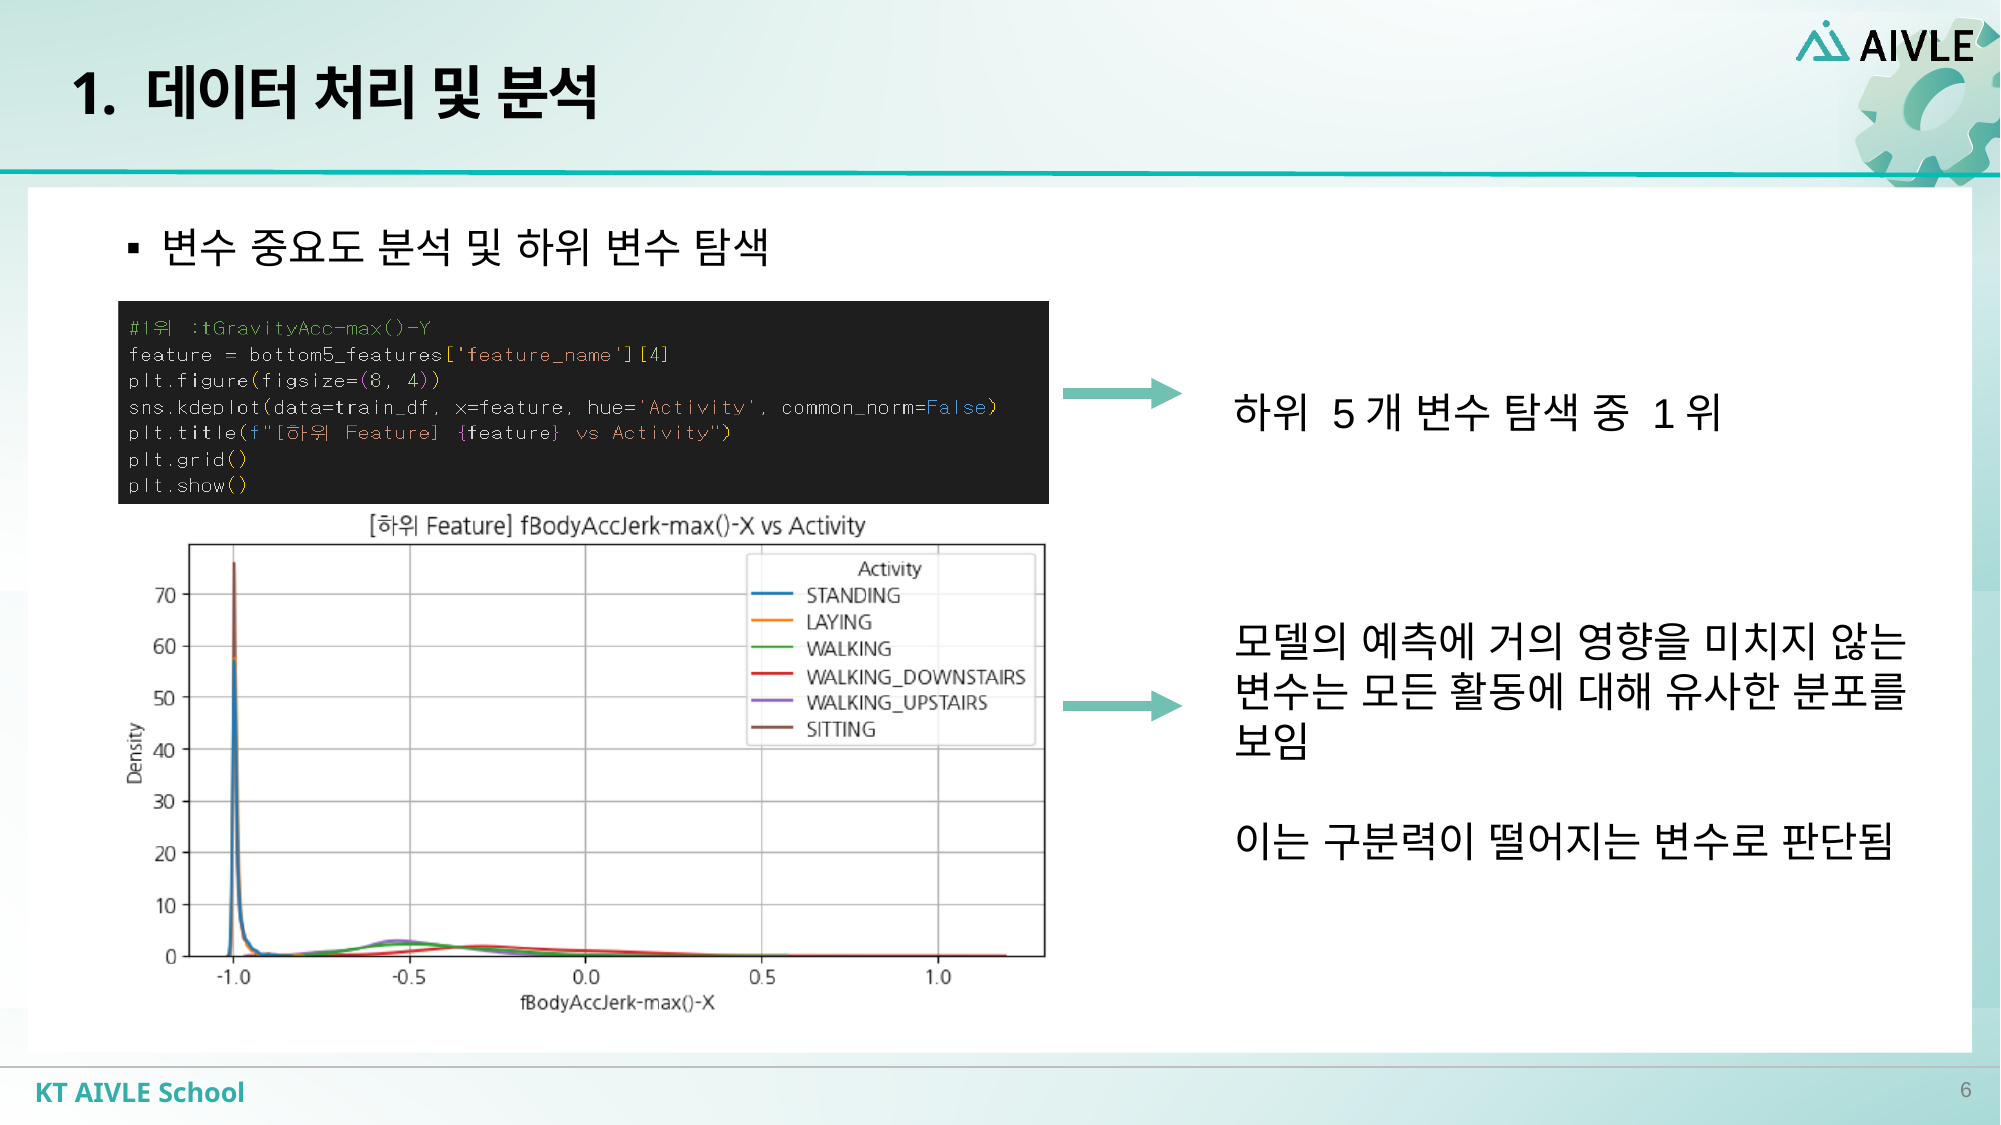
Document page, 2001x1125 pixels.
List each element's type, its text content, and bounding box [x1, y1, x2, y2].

picture [0, 1068, 2000, 1125]
picture [0, 174, 2000, 1066]
text_box 모델의 예측에 거의 영향을 미치지 않는 변수는 모든 활동에 대해 유사한 분포를 보임 이는 구분력이 떨어지는 변수로 판단됨 [1219, 608, 1996, 873]
title 1. 데이터 처리 및 분석 [51, 47, 1169, 151]
text_box 변수 중요도 분석 및 하위 변수 탐색 [111, 214, 787, 280]
picture [0, 0, 2000, 172]
text_box 하위 5개 변수 탐색 중 1위 [1219, 379, 1996, 445]
